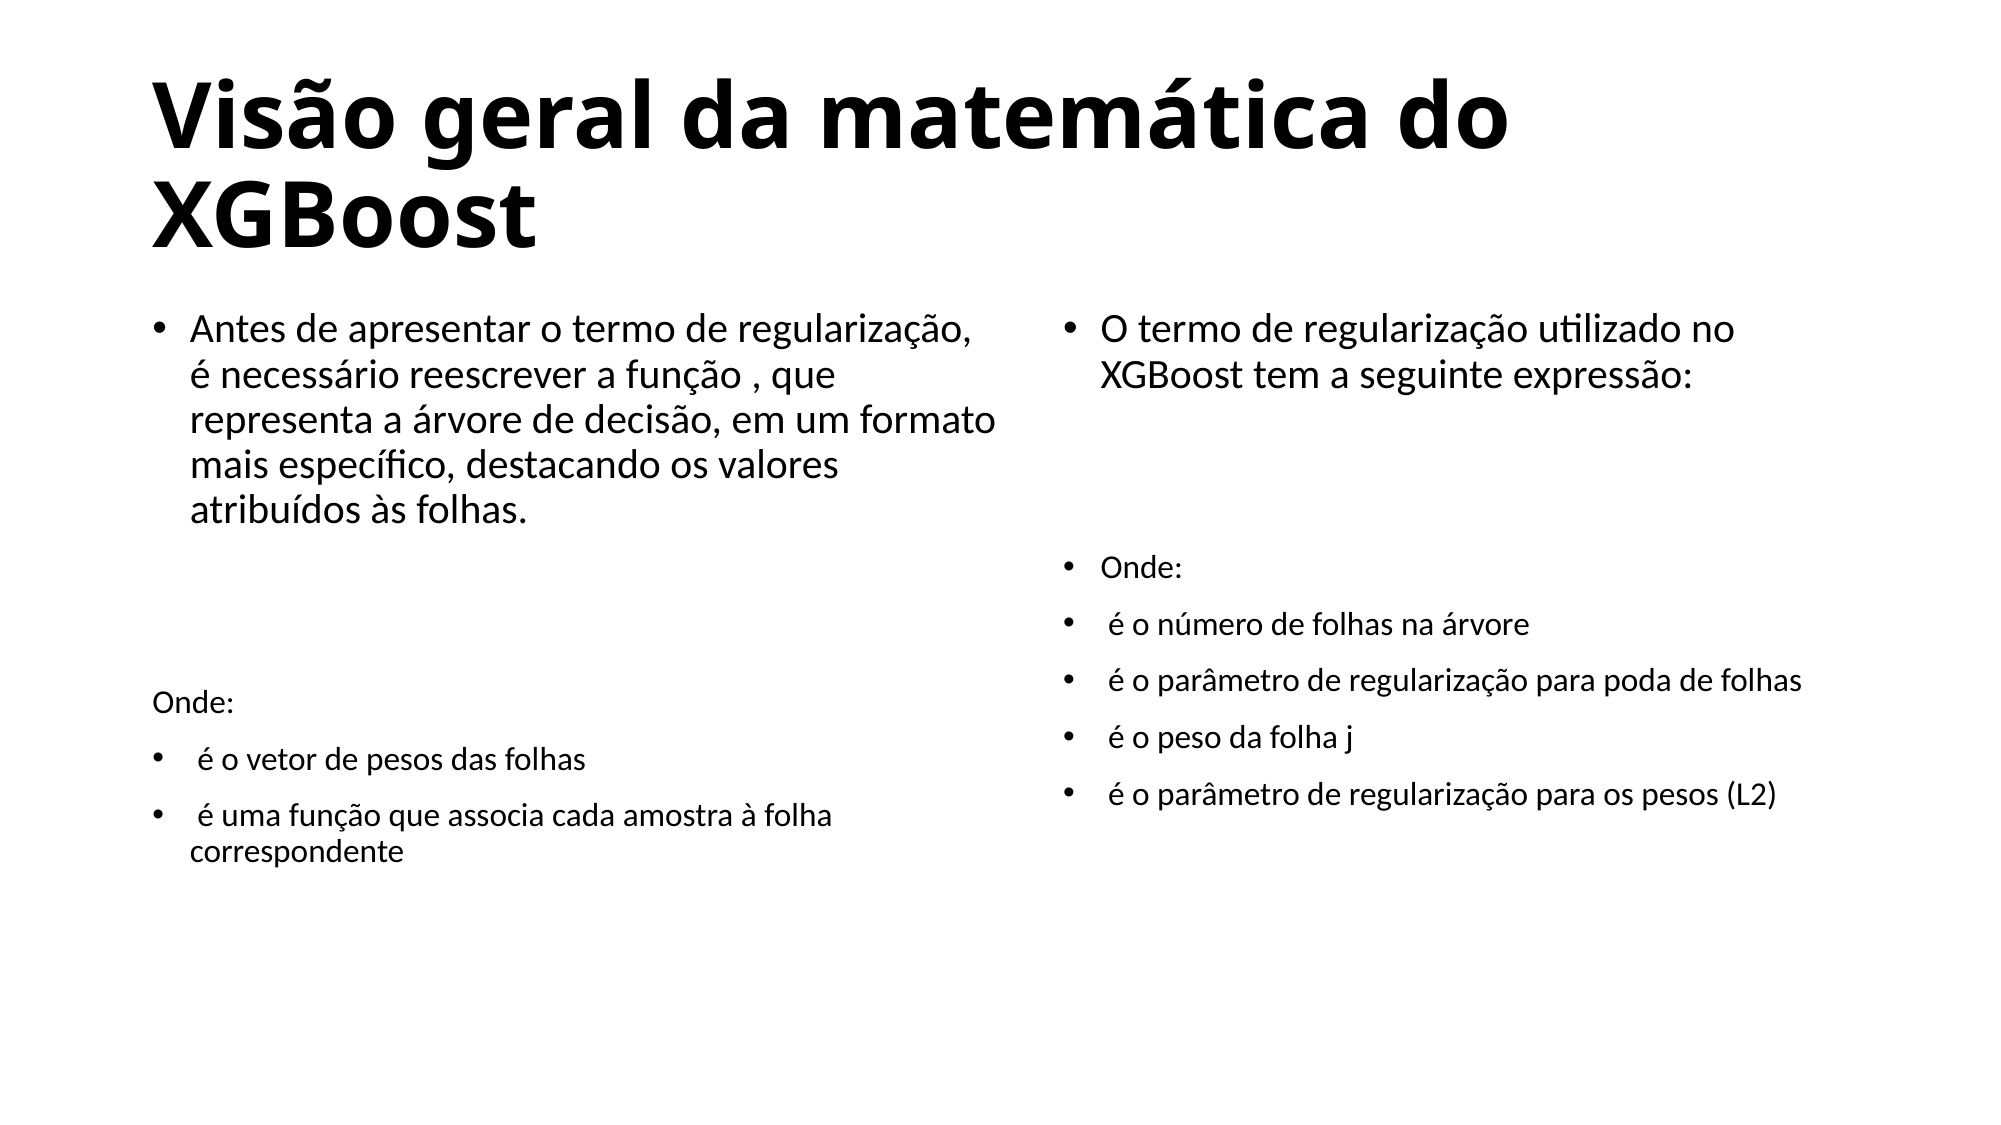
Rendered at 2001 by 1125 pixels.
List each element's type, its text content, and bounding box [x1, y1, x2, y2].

title Visão geral da matemática do XGBoost [137, 59, 1863, 278]
